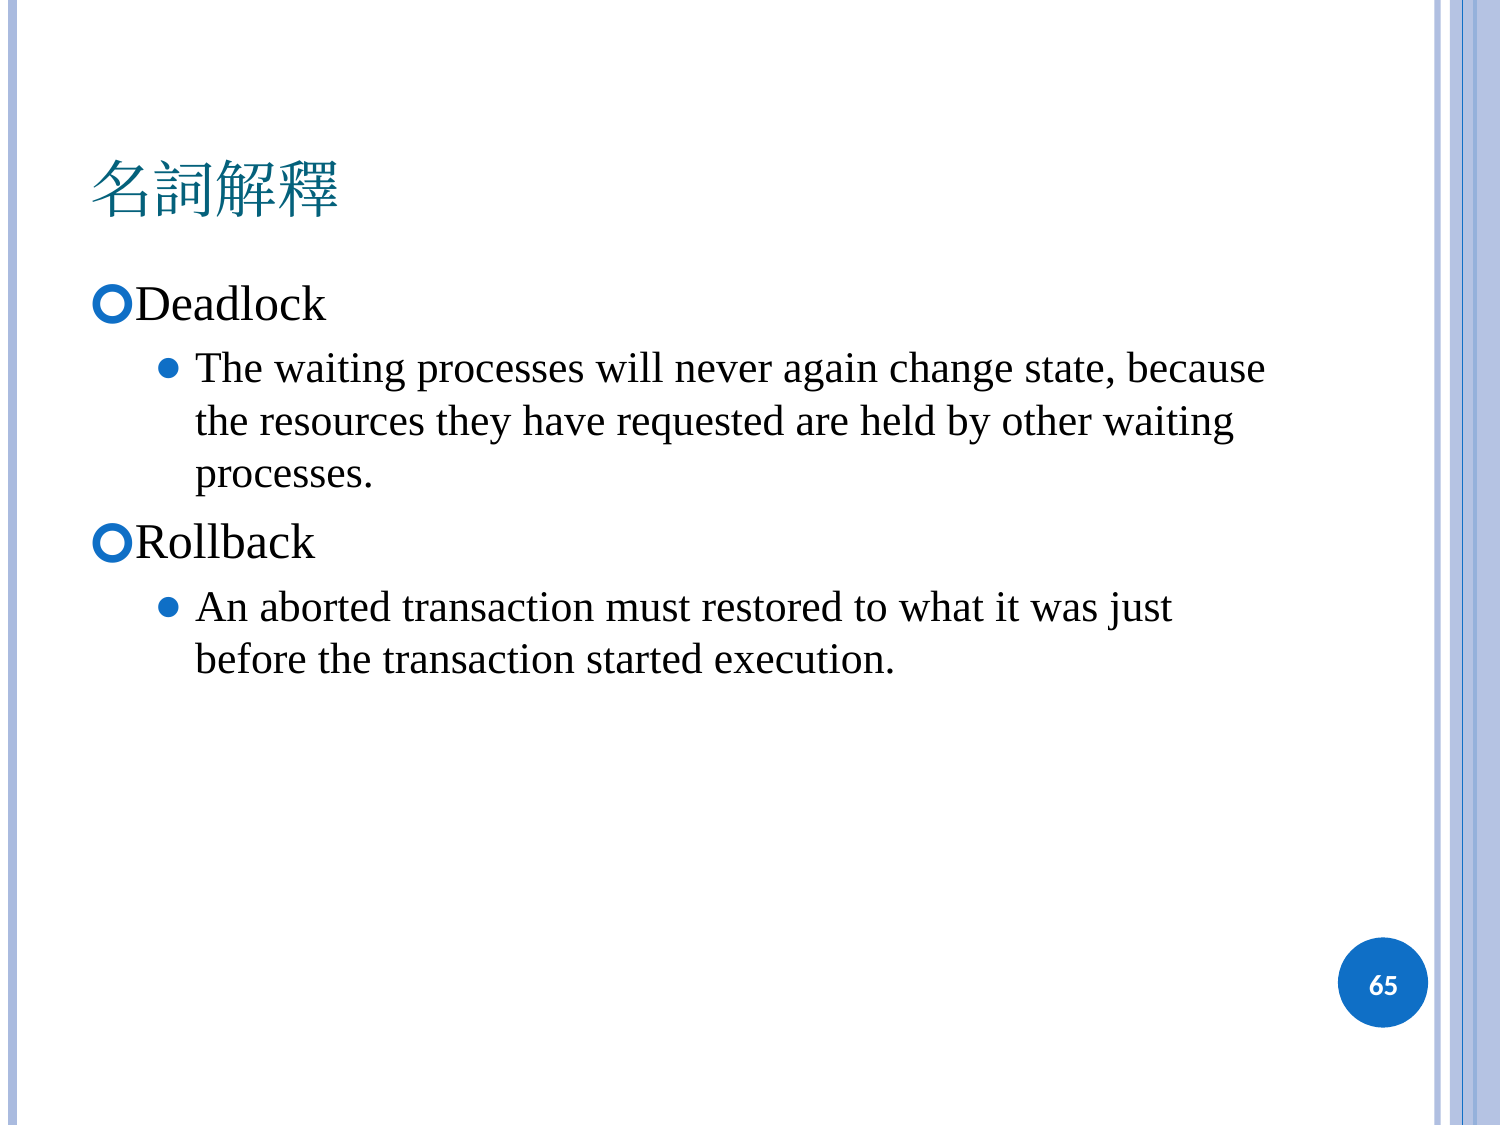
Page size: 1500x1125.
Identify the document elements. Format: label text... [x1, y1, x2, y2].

list Deadlock The waiting processes will never again change state, because the resources they have requested are held by other waiting processes. Rollback An aborted transaction must restored to what it was just before the transaction started execution. [75, 262, 1300, 1062]
title 名詞解釋 [75, 45, 1300, 233]
text_box ‹#› [1333, 940, 1434, 1026]
